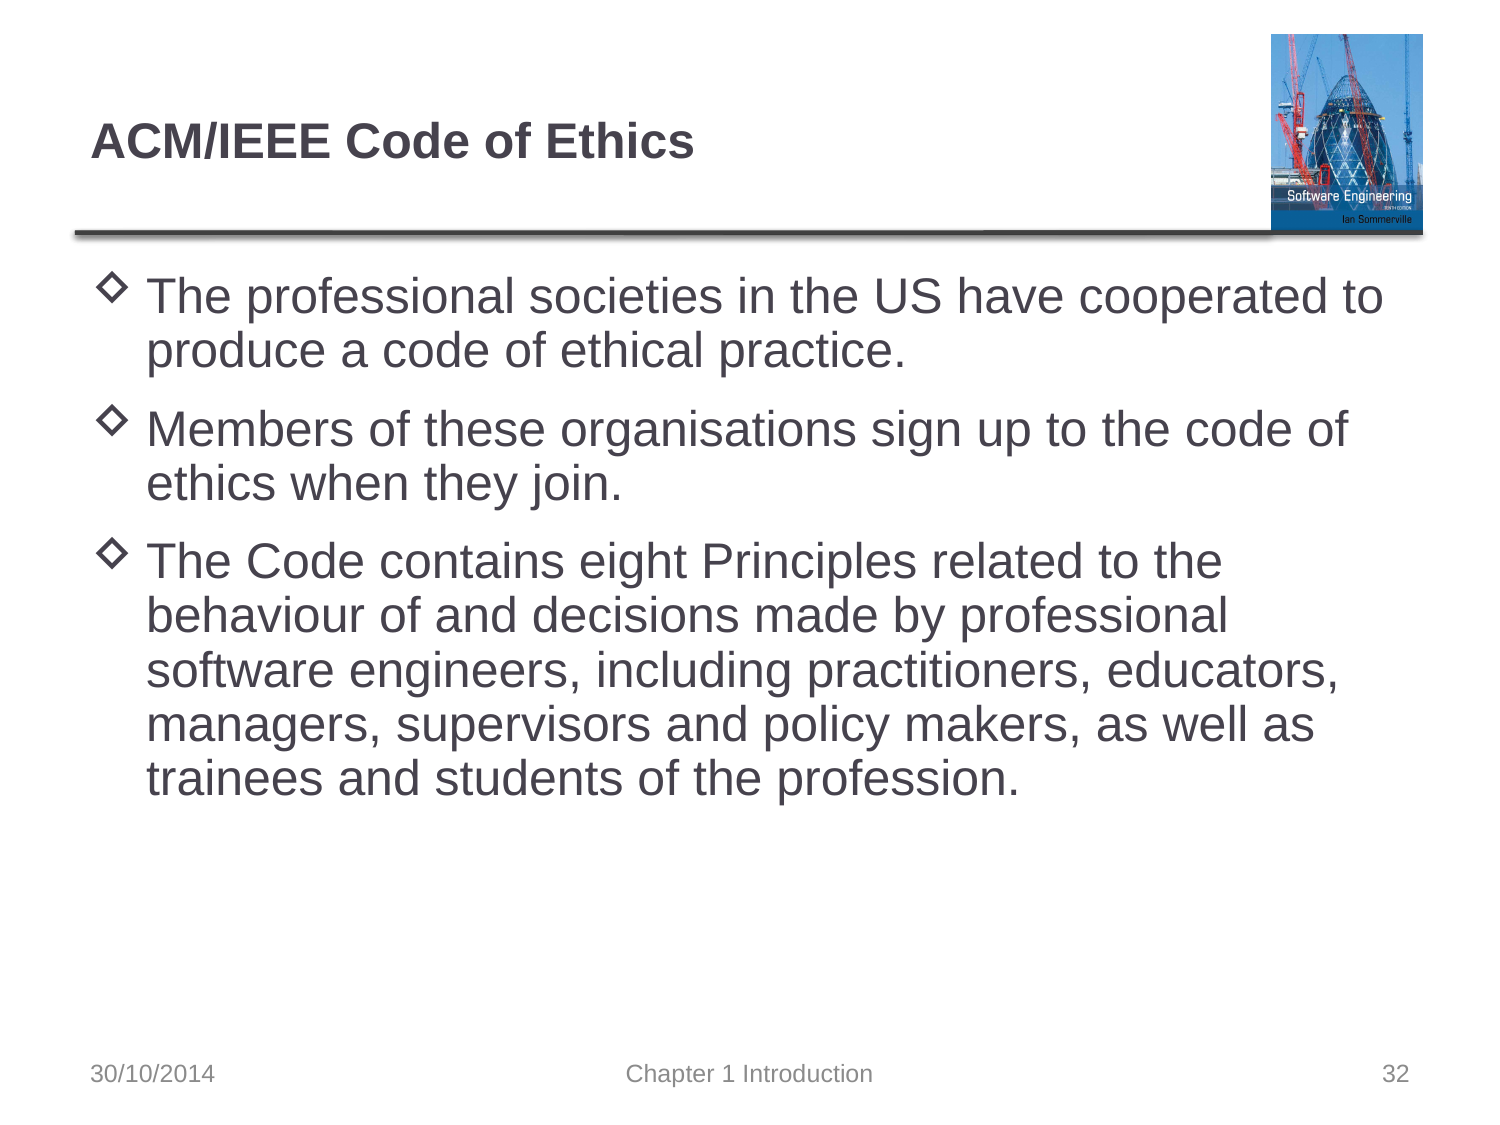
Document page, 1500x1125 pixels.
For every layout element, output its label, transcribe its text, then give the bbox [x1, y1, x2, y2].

slide_number 32 [1074, 1042, 1425, 1103]
picture [1271, 34, 1423, 230]
title ACM/IEEE Code of Ethics [74, 44, 1272, 233]
list The professional societies in the US have cooperated to produce a code of ethical practice. Members of these organisations sign up to the code of ethics when they join. The Code contains eight Principles related to the behaviour of and decisions made by professional software engineers, including practitioners, educators, managers, supervisors and policy makers, as well as trainees and students of the profession. [75, 262, 1425, 1005]
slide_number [75, 1042, 425, 1103]
footer Chapter 1 Introduction [512, 1042, 988, 1103]
